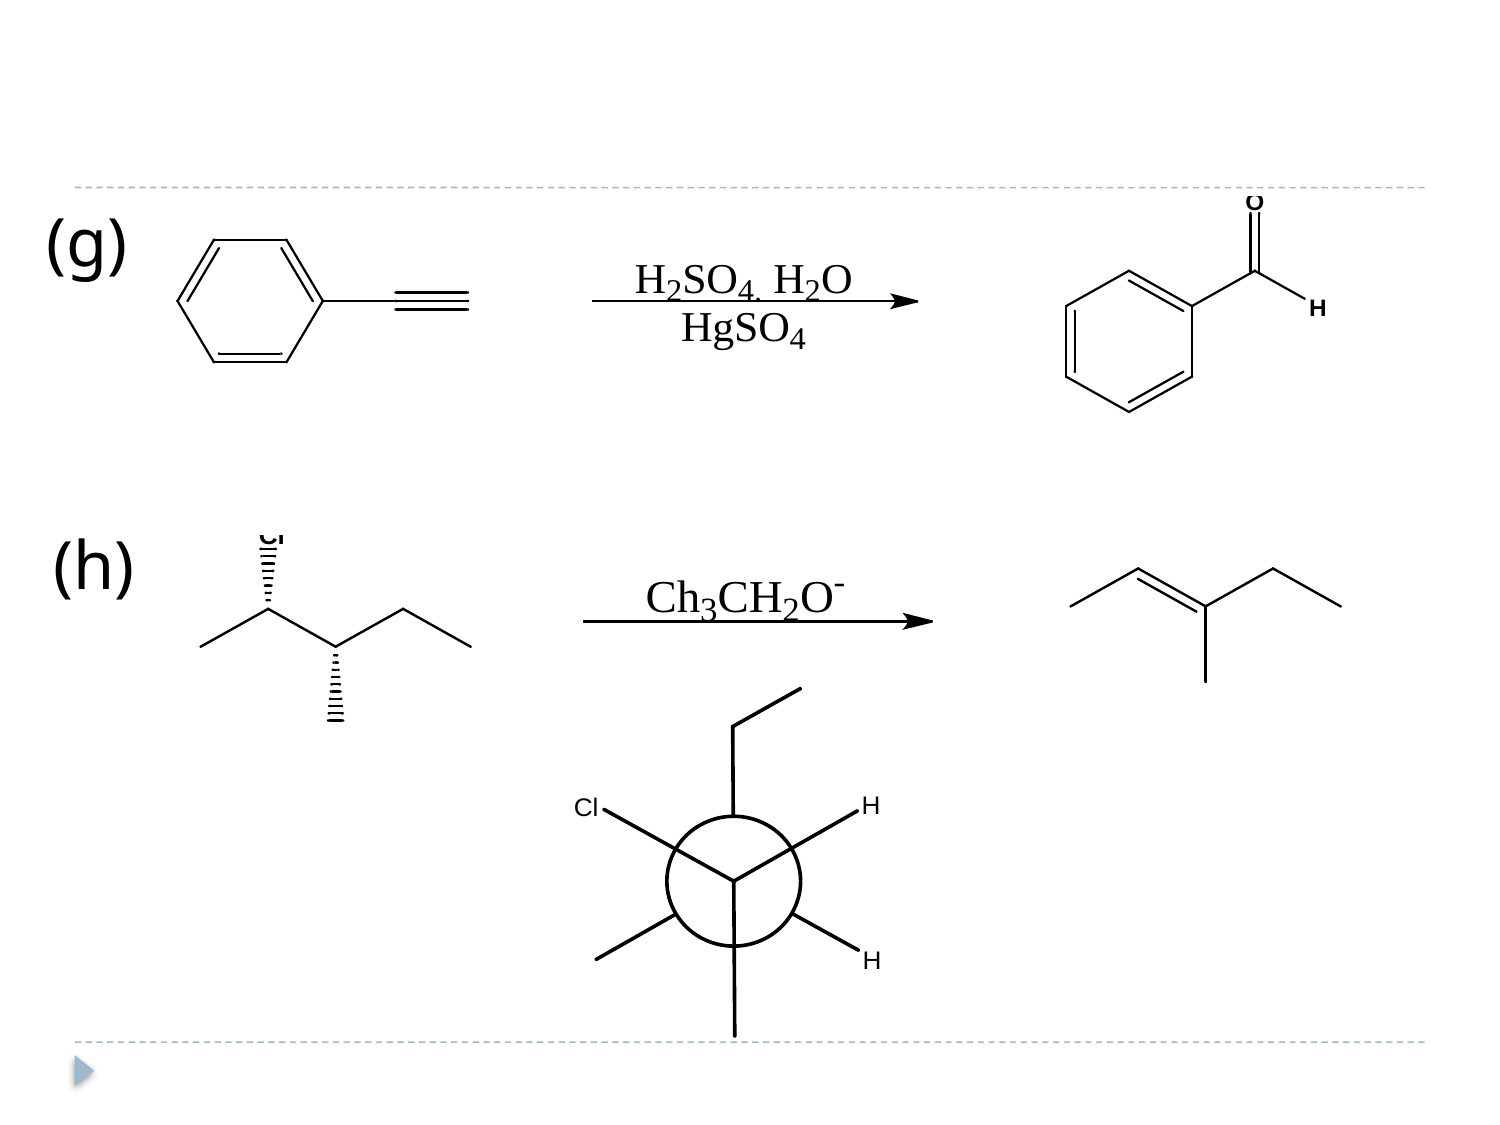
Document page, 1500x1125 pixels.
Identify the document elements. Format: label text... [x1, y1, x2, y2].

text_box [194, 535, 1347, 1074]
text_box (h) [38, 515, 150, 610]
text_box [170, 195, 1331, 433]
text_box (g) [31, 192, 142, 288]
